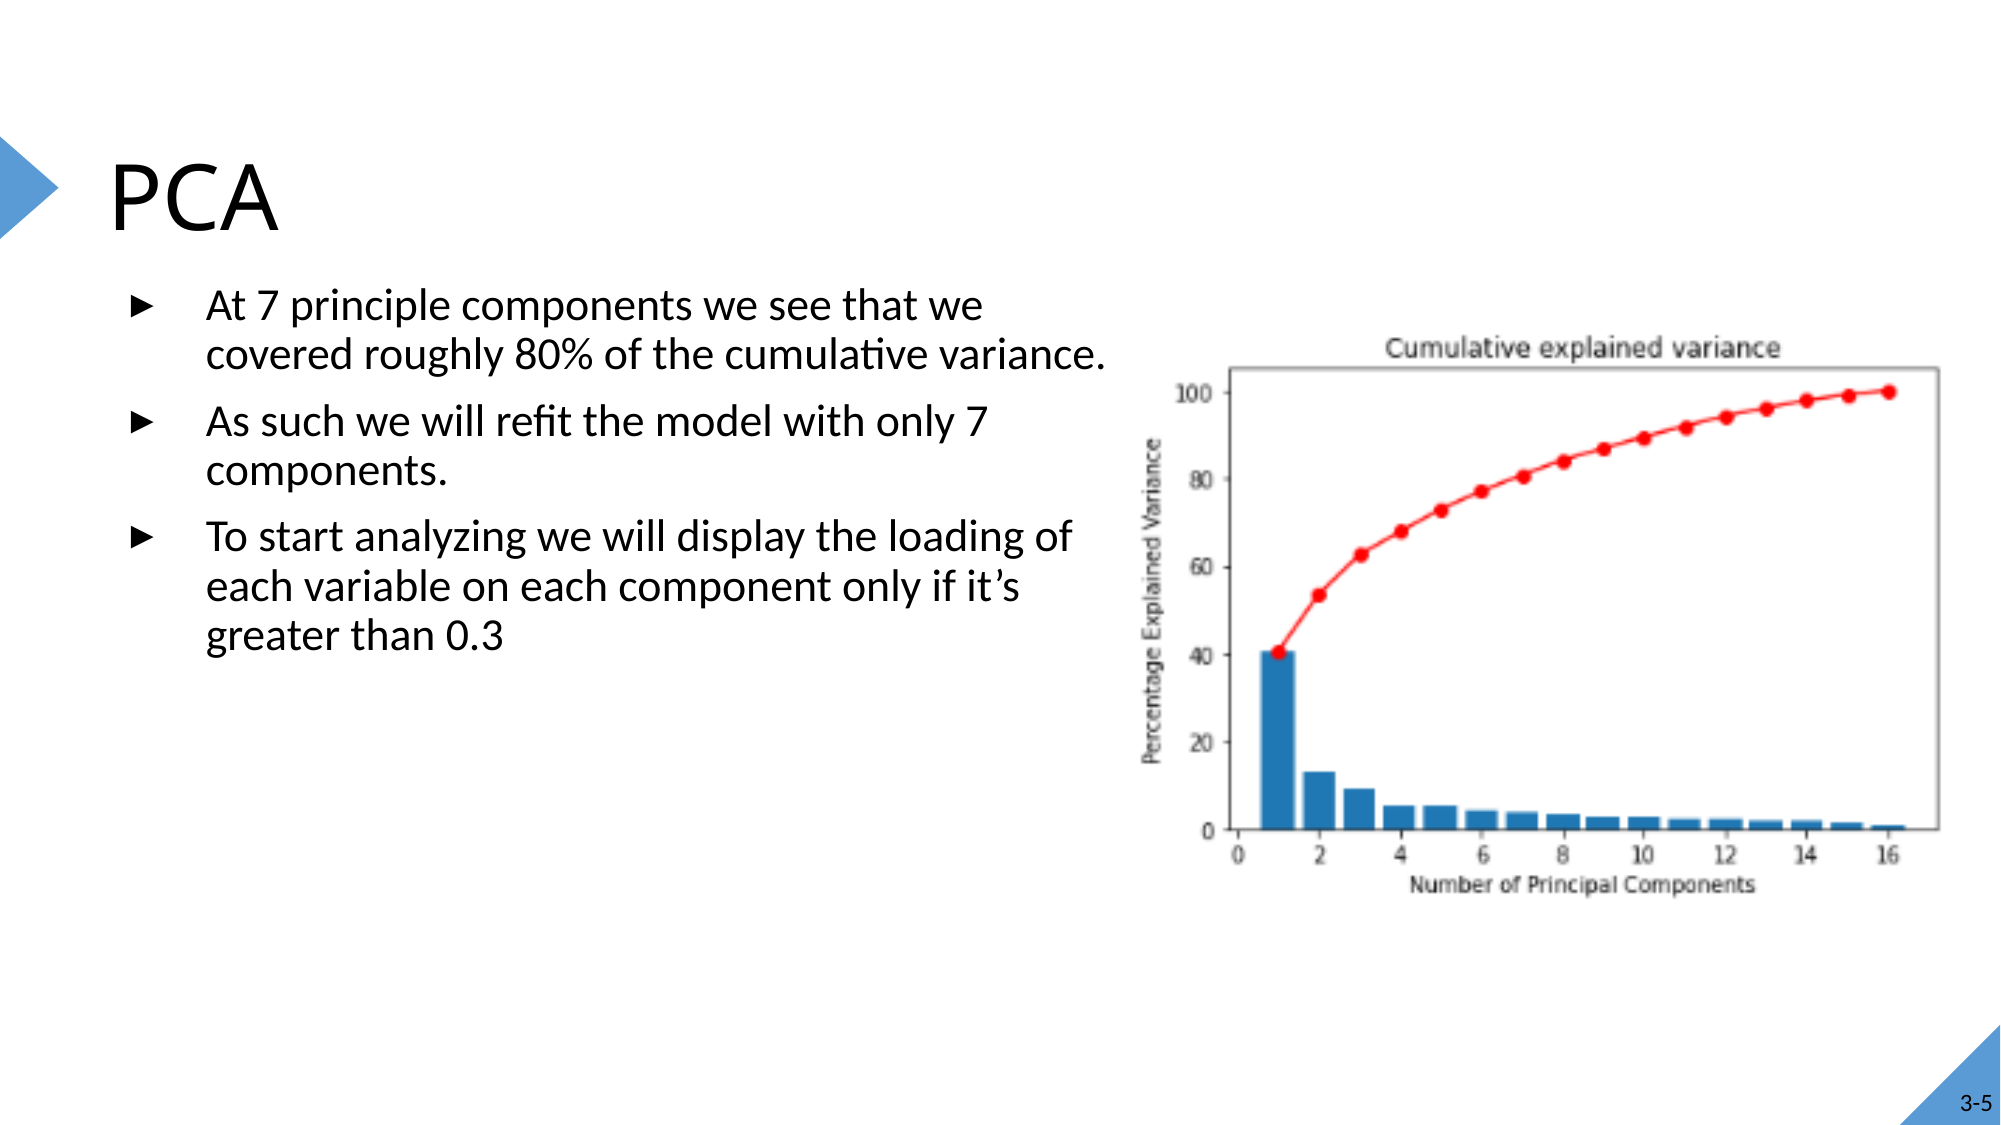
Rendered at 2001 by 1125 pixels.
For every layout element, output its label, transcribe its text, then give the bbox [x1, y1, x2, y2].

list At 7 principle components we see that we covered roughly 80% of the cumulative variance. As such we will refit the model with only 7 components. To start analyzing we will display the loading of each variable on each component only if it’s greater than 0.3 [105, 281, 1113, 1015]
picture [1113, 308, 2000, 919]
title PCA [107, 151, 1342, 308]
slide_number 3-5 [1893, 1014, 1994, 1117]
